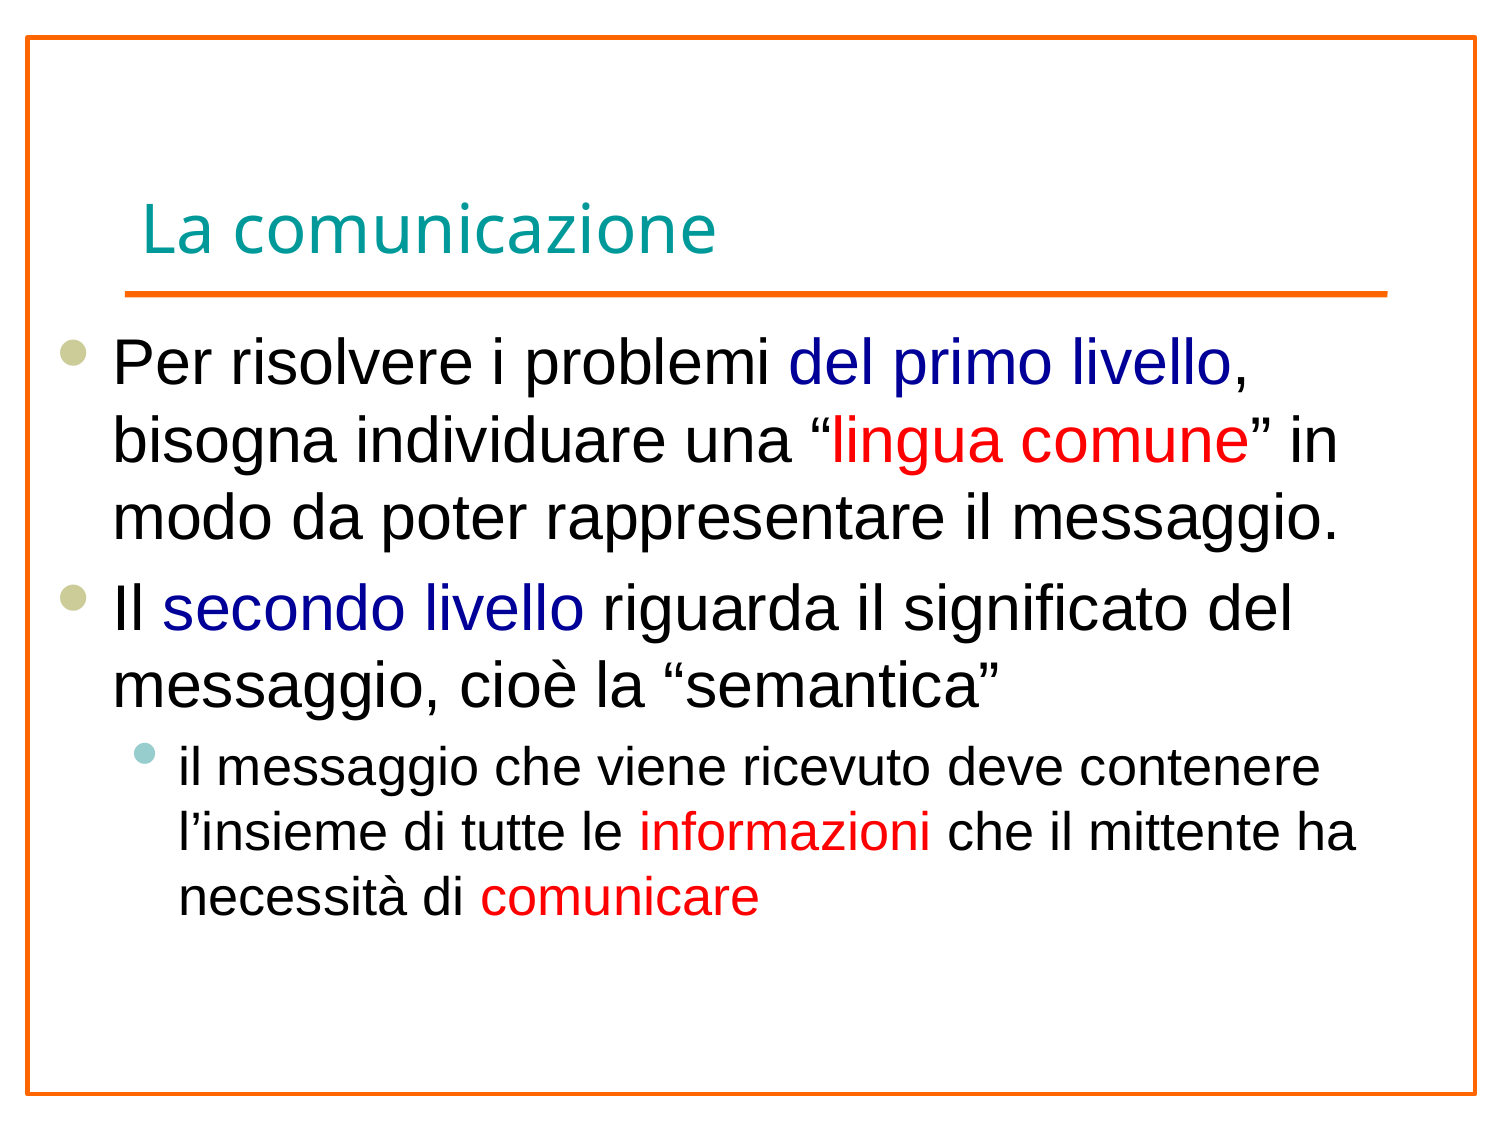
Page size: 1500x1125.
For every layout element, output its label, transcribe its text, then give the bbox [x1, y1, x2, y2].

list Per risolvere i problemi del primo livello, bisogna individuare una “lingua comune” in modo da poter rappresentare il messaggio. Il secondo livello riguarda il significato del messaggio, cioè la “semantica” il messaggio che viene ricevuto deve contenere l’insieme di tutte le informazioni che il mittente ha necessità di comunicare [41, 312, 1447, 1071]
title La comunicazione [125, 87, 1388, 275]
